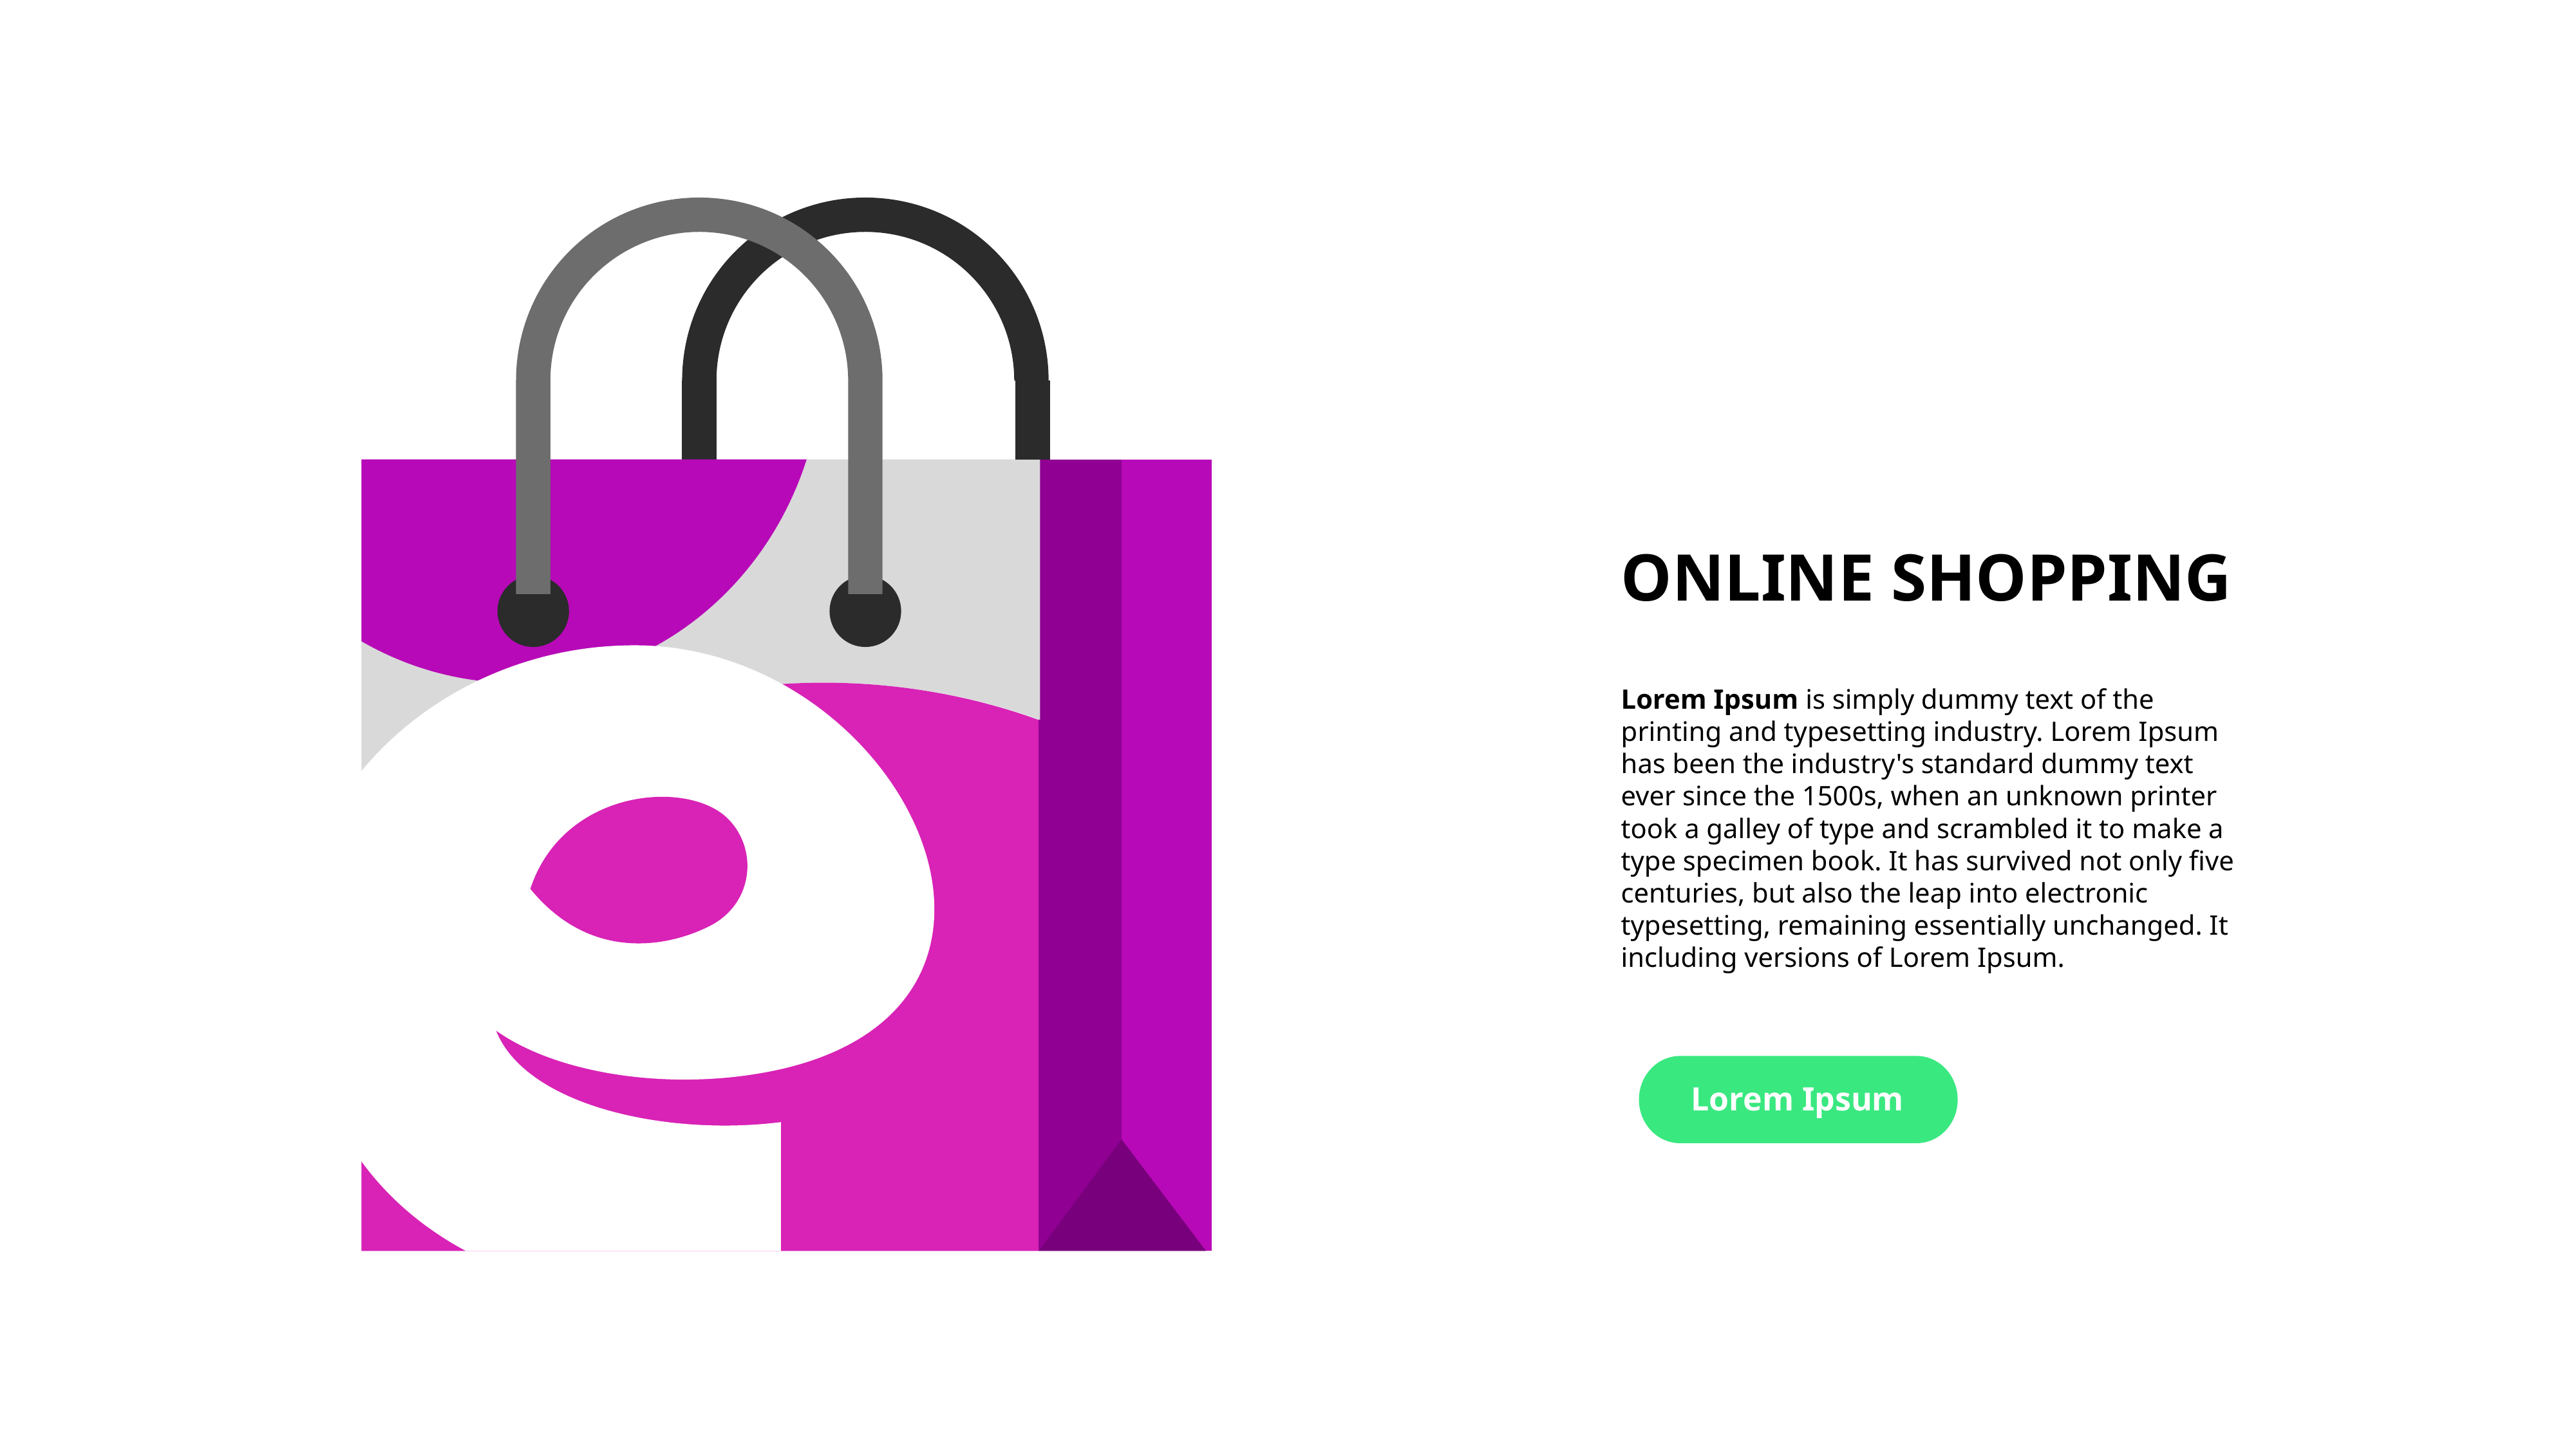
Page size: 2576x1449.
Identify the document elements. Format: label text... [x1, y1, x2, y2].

text_box Lorem Ipsum is simply dummy text of the printing and typesetting industry. Lorem Ipsum has been the industry's standard dummy text ever since the 1500s, when an unknown printer took a galley of type and scrambled it to make a type specimen book. It has survived not only five centuries, but also the leap into electronic typesetting, remaining essentially unchanged. It including versions of Lorem Ipsum. [1611, 677, 2263, 977]
text_box ONLINE SHOPPING [1611, 531, 2433, 619]
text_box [359, 197, 1212, 1251]
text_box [1638, 1054, 1959, 1144]
